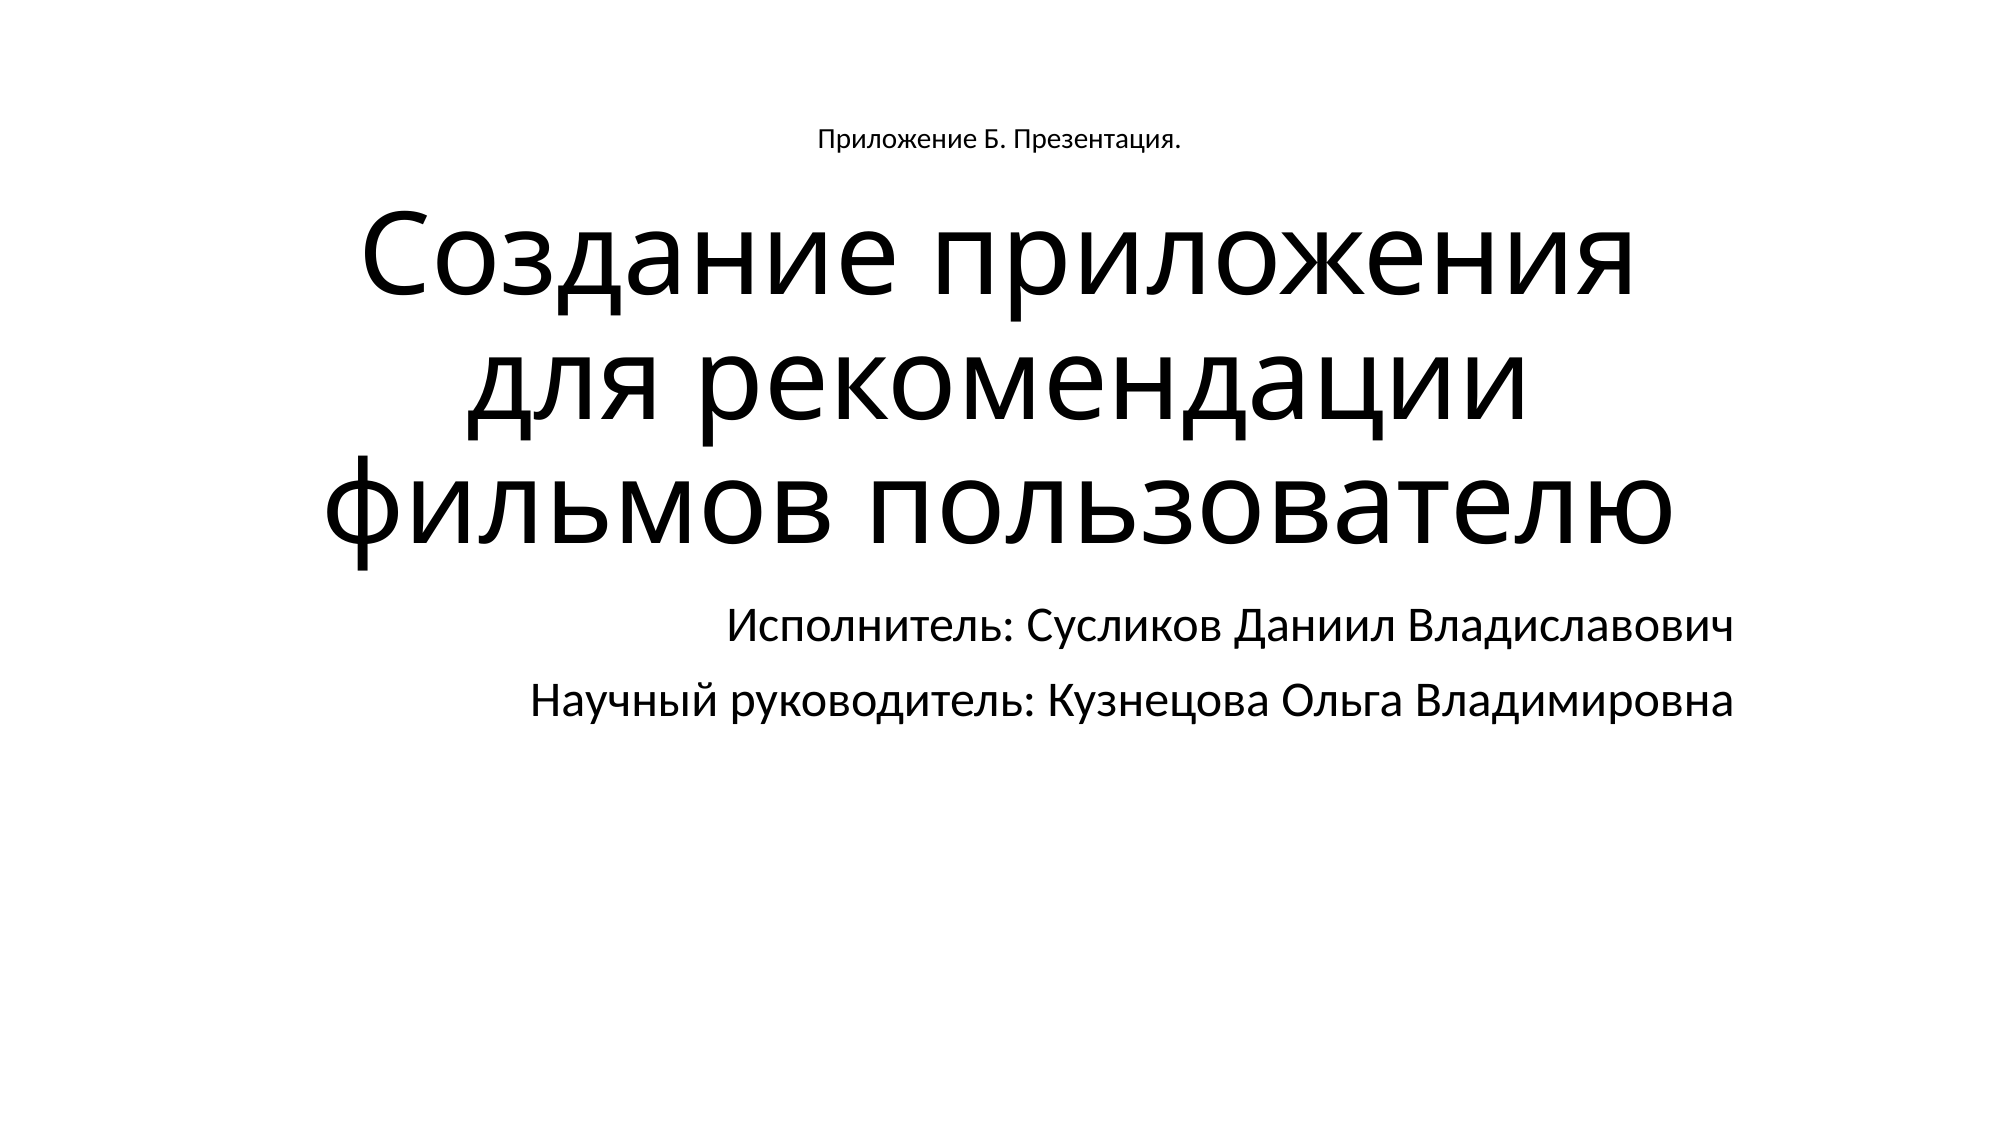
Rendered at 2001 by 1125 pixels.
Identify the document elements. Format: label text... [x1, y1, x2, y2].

text_box Приложение Б. Презентация. [633, 115, 1367, 169]
title Создание приложения для рекомендации фильмов пользователю [249, 184, 1750, 576]
subtitle Исполнитель: Сусликов Даниил Владиславович Научный руководитель: Кузнецова Ольга Владимировна [249, 590, 1750, 863]
